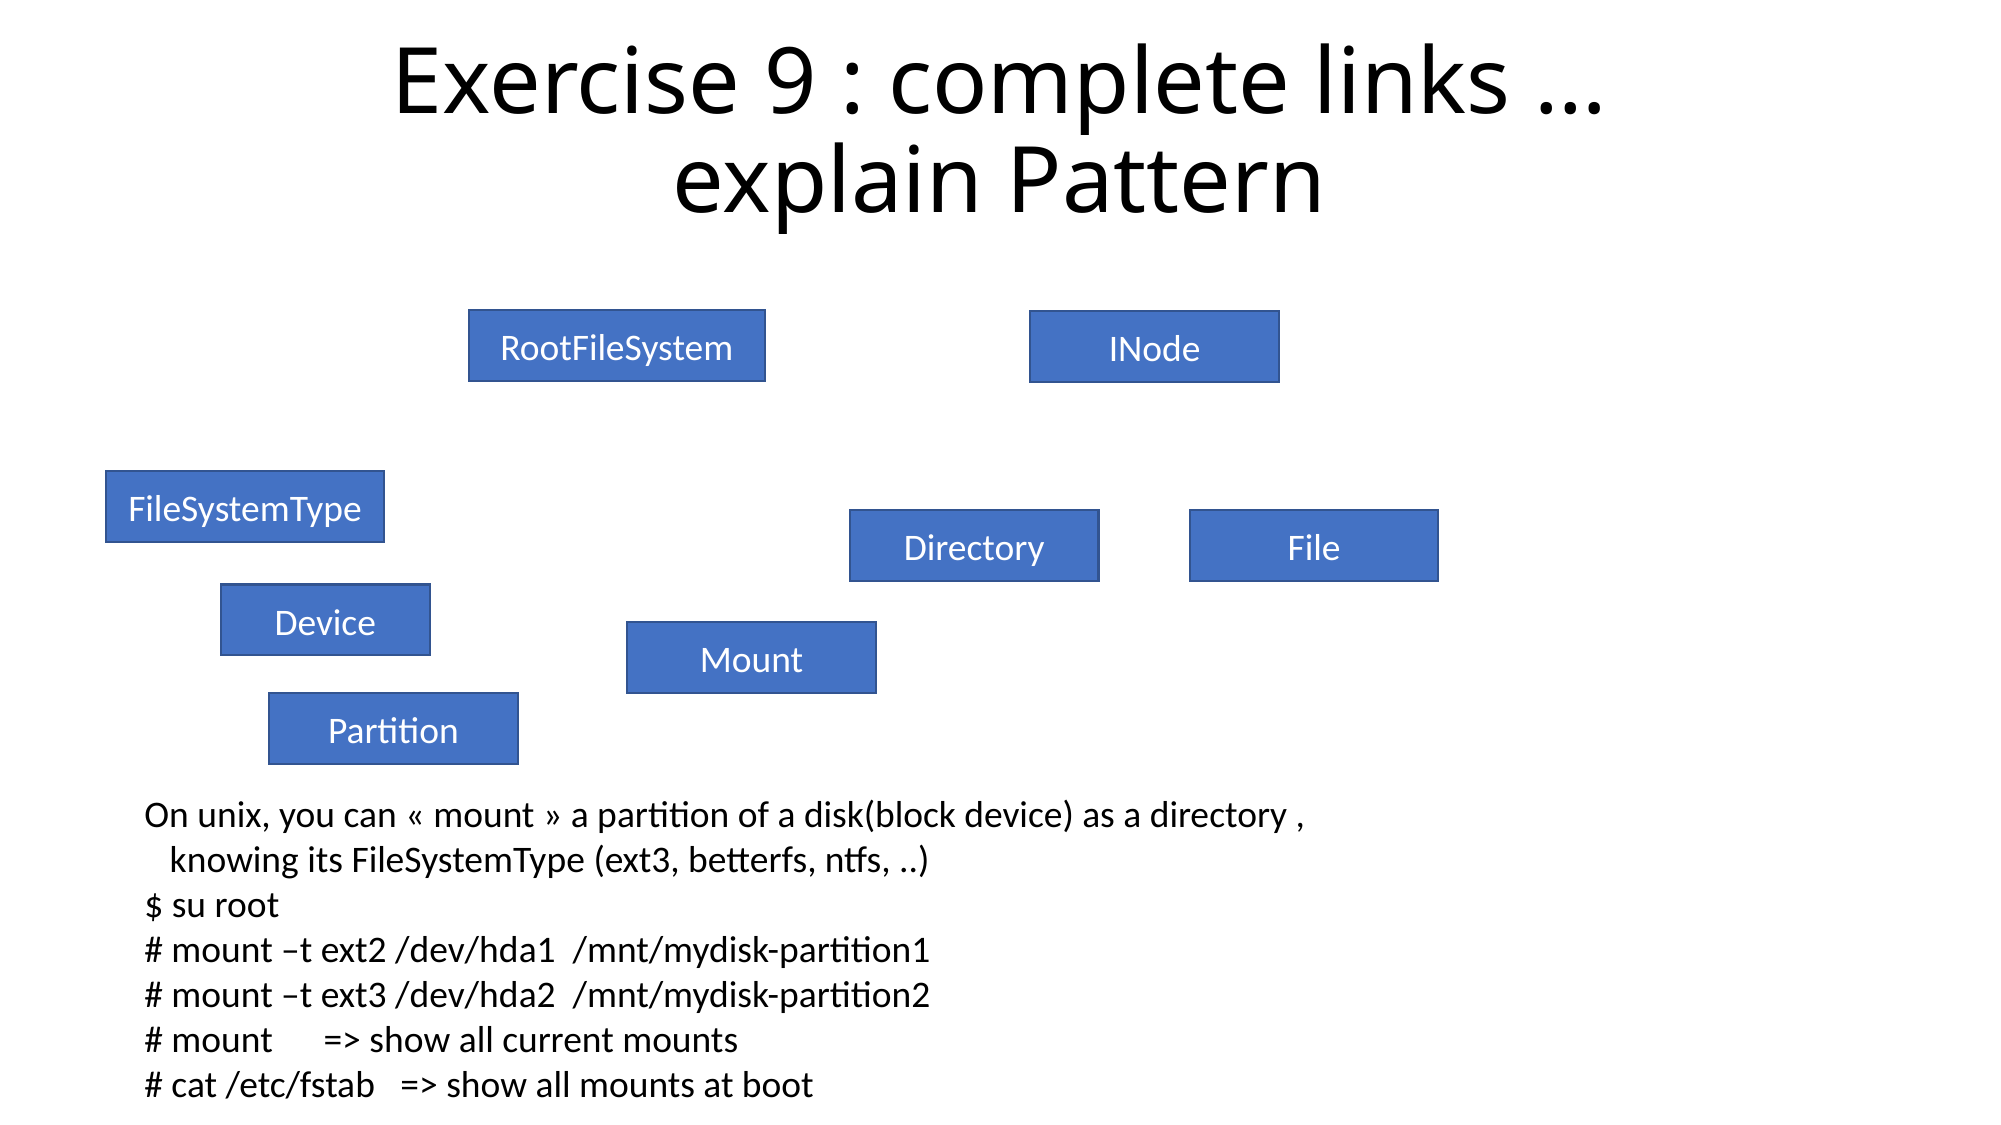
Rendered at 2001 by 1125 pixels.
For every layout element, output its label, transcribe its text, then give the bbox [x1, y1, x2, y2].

text_box On unix, you can « mount » a partition of a disk(block device) as a directory , knowing its FileSystemType (ext3, betterfs, ntfs, ..) $ su root # mount –t ext2 /dev/hda1 /mnt/mydisk-partition1 # mount –t ext3 /dev/hda2 /mnt/mydisk-partition2 # mount => show all current mounts # cat /etc/fstab => show all mounts at boot [129, 782, 1330, 1113]
text_box File [1189, 509, 1439, 582]
text_box Mount [626, 621, 877, 694]
text_box INode [1029, 310, 1280, 383]
text_box Directory [849, 509, 1100, 582]
text_box Device [220, 583, 431, 656]
text_box Partition [268, 692, 519, 765]
text_box FileSystemType [105, 470, 385, 543]
text_box RootFileSystem [468, 309, 766, 382]
title Exercise 9 : complete links … explain Pattern [137, 24, 1863, 242]
